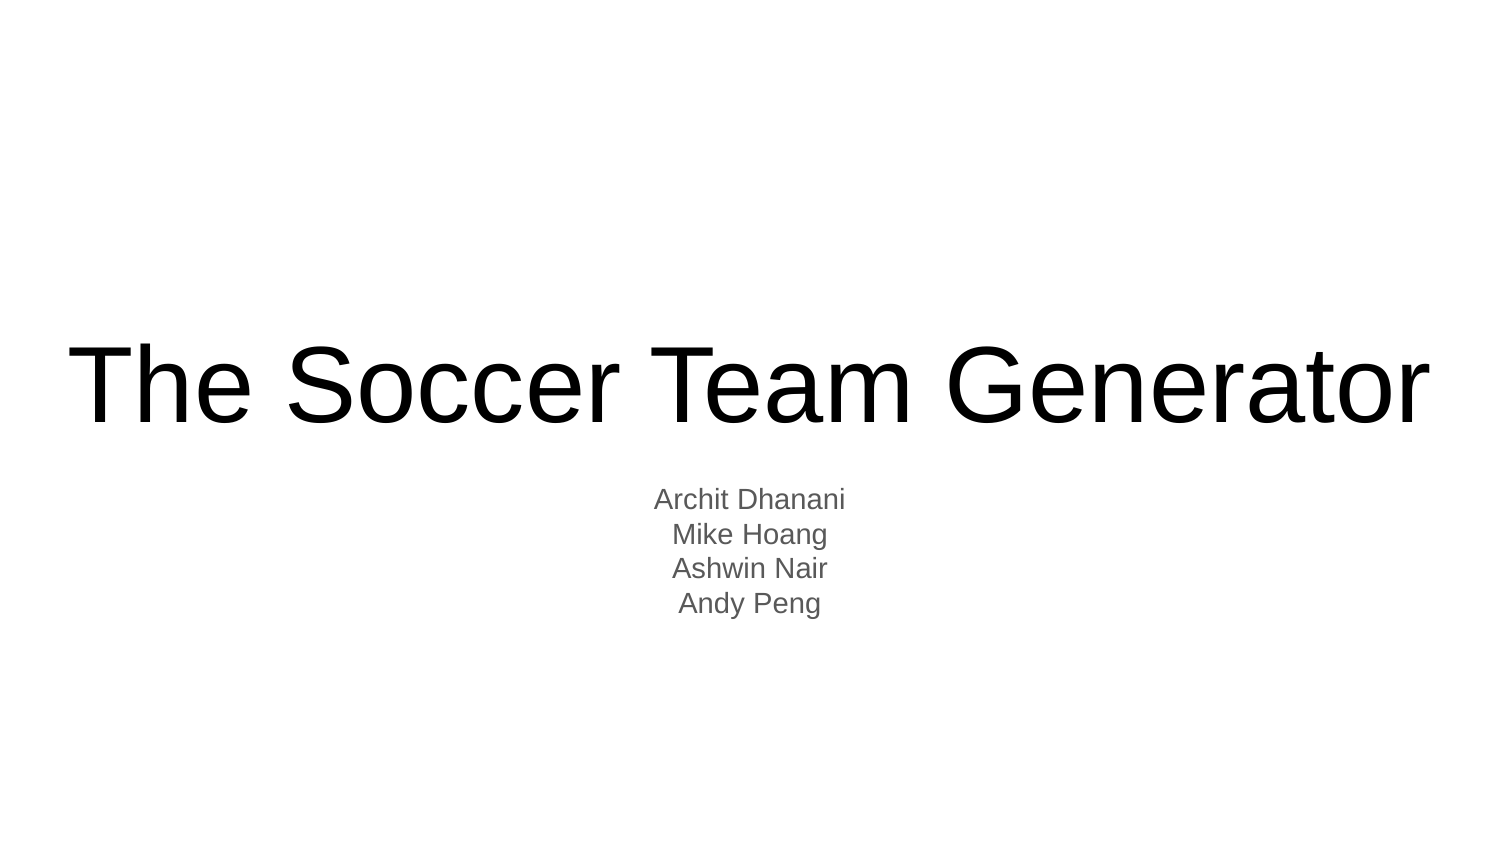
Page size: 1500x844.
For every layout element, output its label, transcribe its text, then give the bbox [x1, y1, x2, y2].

title The Soccer Team Generator [51, 122, 1449, 459]
subtitle Archit Dhanani Mike Hoang Ashwin Nair Andy Peng [51, 464, 1449, 650]
